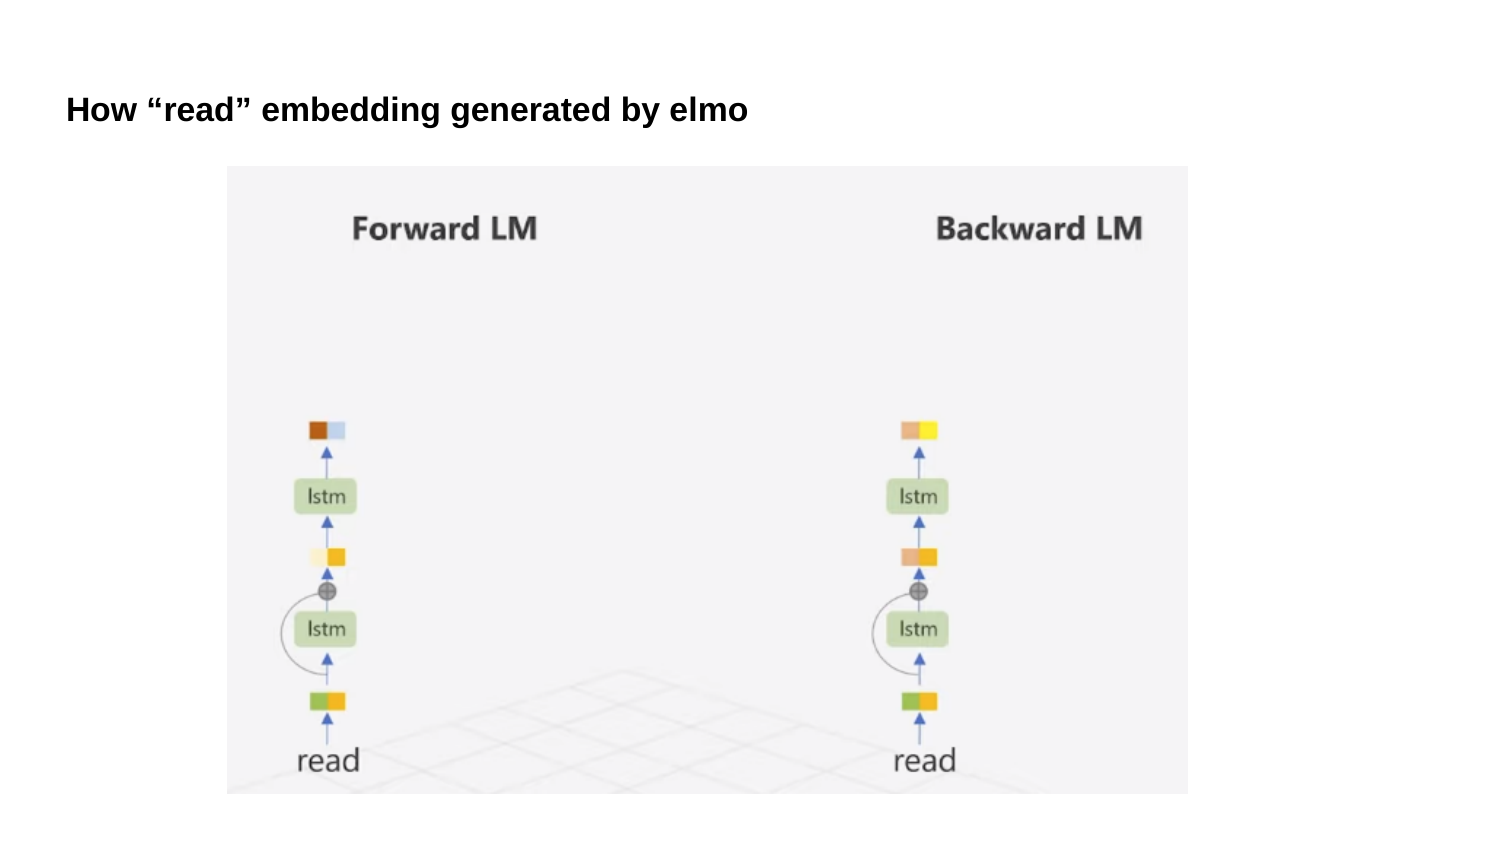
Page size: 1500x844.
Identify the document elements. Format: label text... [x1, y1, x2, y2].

picture [226, 166, 1188, 794]
title How “read” embedding generated by elmo [51, 72, 1449, 167]
